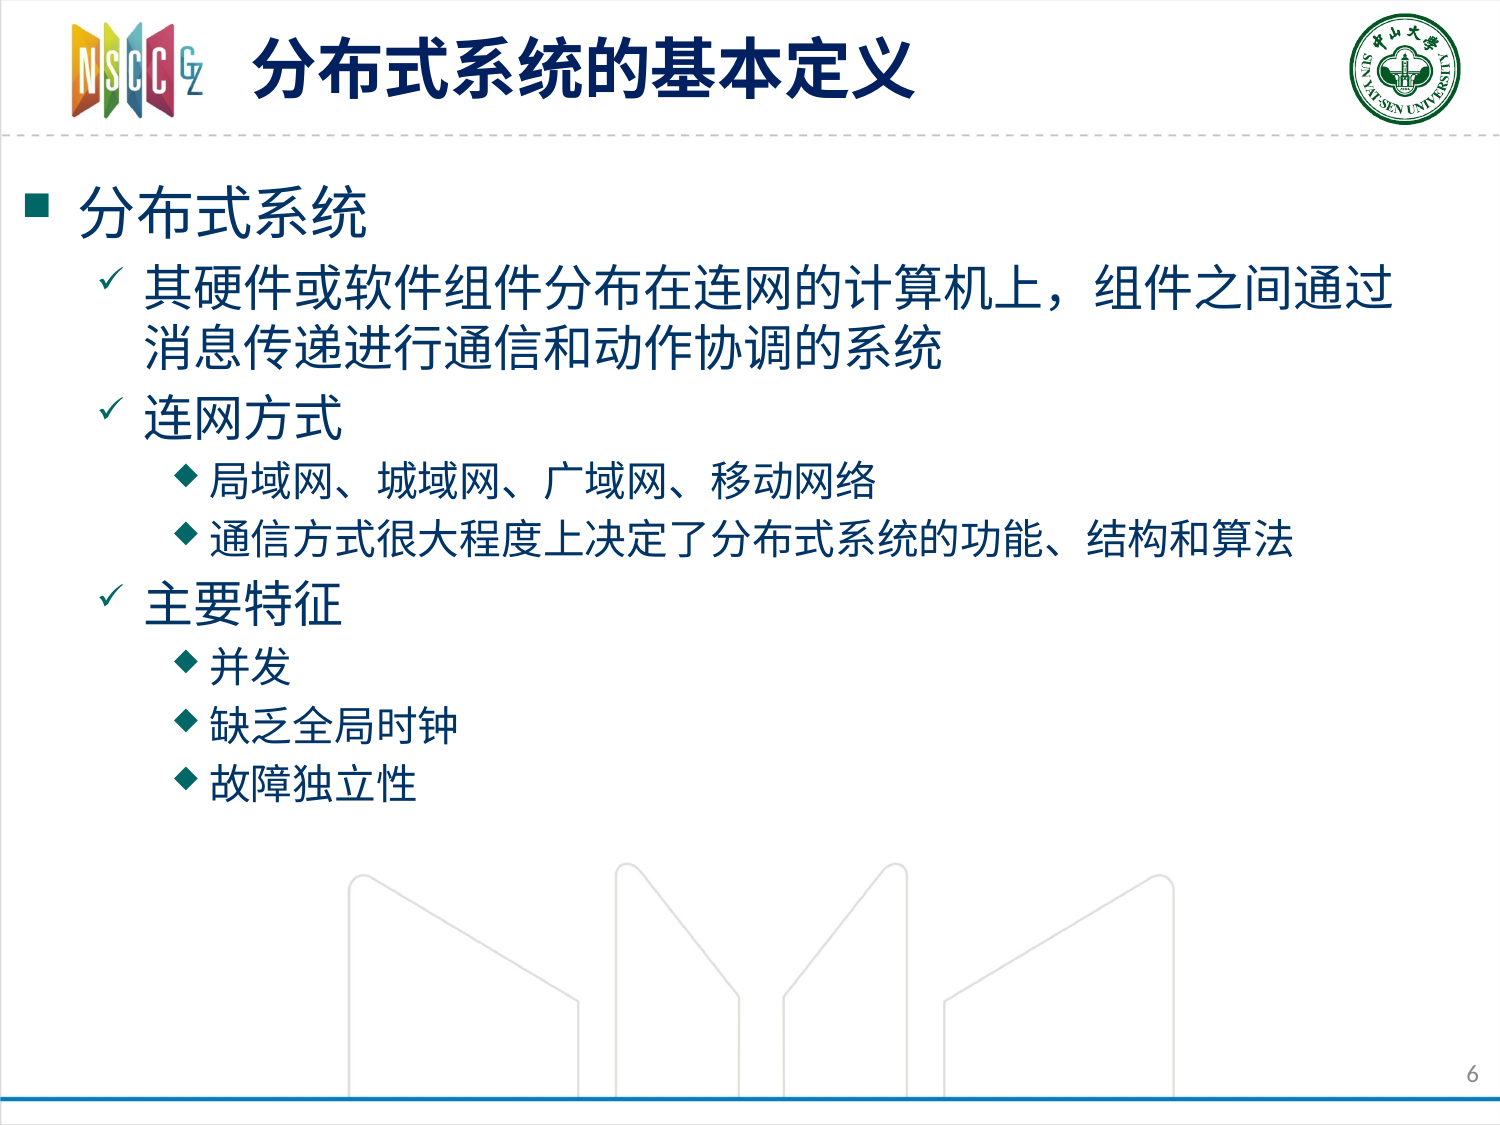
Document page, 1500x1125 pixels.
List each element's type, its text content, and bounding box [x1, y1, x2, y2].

slide_number 6 [1144, 1042, 1495, 1103]
picture [0, 0, 1500, 1125]
text_box 分布式系统 其硬件或软件组件分布在连网的计算机上，组件之间通过消息传递进行通信和动作协调的系统 连网方式 局域网、城域网、广域网、移动网络 通信方式很大程度上决定了分布式系统的功能、结构和算法 主要特征 并发 缺乏全局时钟 故障独立性 [6, 168, 1413, 1094]
text_box 分布式系统的基本定义 [235, 18, 1324, 114]
